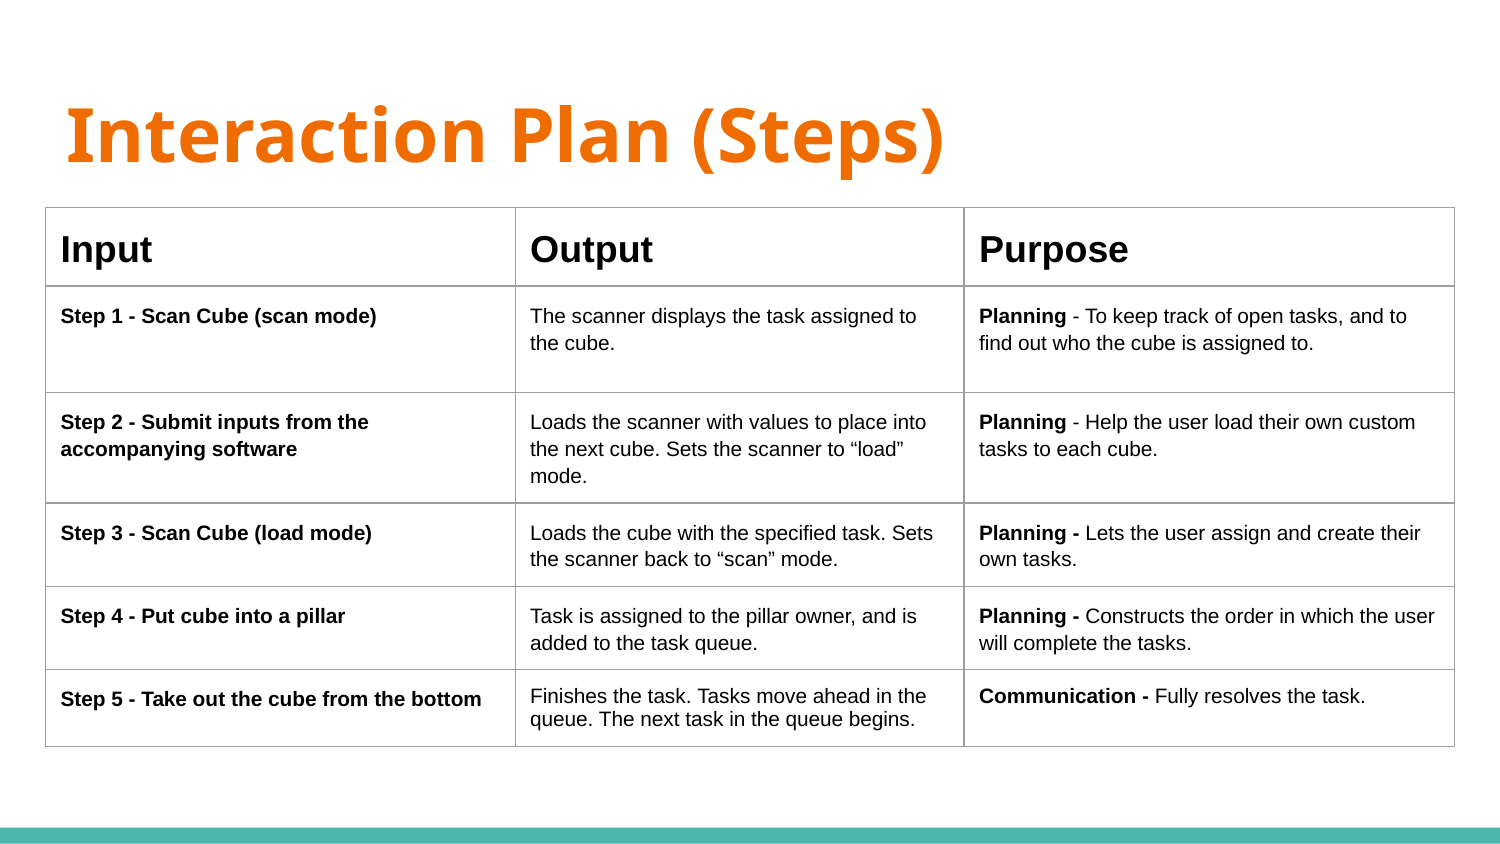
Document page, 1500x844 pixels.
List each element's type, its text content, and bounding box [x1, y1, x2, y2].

table_cell Step 2 - Submit inputs from the accompanying software [46, 393, 515, 502]
table_cell Step 5 - Take out the cube from the bottom [46, 670, 515, 746]
table_header Input [46, 208, 515, 285]
table_cell Step 3 - Scan Cube (load mode) [46, 504, 515, 586]
table_cell Step 1 - Scan Cube (scan mode) [46, 287, 515, 392]
table_cell Planning - Help the user load their own custom tasks to each cube. [965, 393, 1454, 502]
table_cell Loads the cube with the specified task. Sets the scanner back to “scan” mode. [516, 504, 963, 586]
table_cell Communication - Fully resolves the task. [965, 670, 1454, 746]
table_cell Planning - Constructs the order in which the user will complete the tasks. [965, 587, 1454, 669]
table_cell Planning - To keep track of open tasks, and to find out who the cube is assigned to. [965, 287, 1454, 392]
table_cell The scanner displays the task assigned to the cube. [516, 287, 963, 392]
title Interaction Plan (Steps) [51, 72, 1449, 189]
table_cell Step 4 - Put cube into a pillar [46, 587, 515, 669]
table_cell Task is assigned to the pillar owner, and is added to the task queue. [516, 587, 963, 669]
table_cell Planning - Lets the user assign and create their own tasks. [965, 504, 1454, 586]
table_cell Loads the scanner with values to place into the next cube. Sets the scanner to “load” mode. [516, 393, 963, 502]
table_header Purpose [965, 208, 1454, 285]
table_header Output [516, 208, 963, 285]
table_cell Finishes the task. Tasks move ahead in the queue. The next task in the queue begins. [516, 670, 963, 746]
